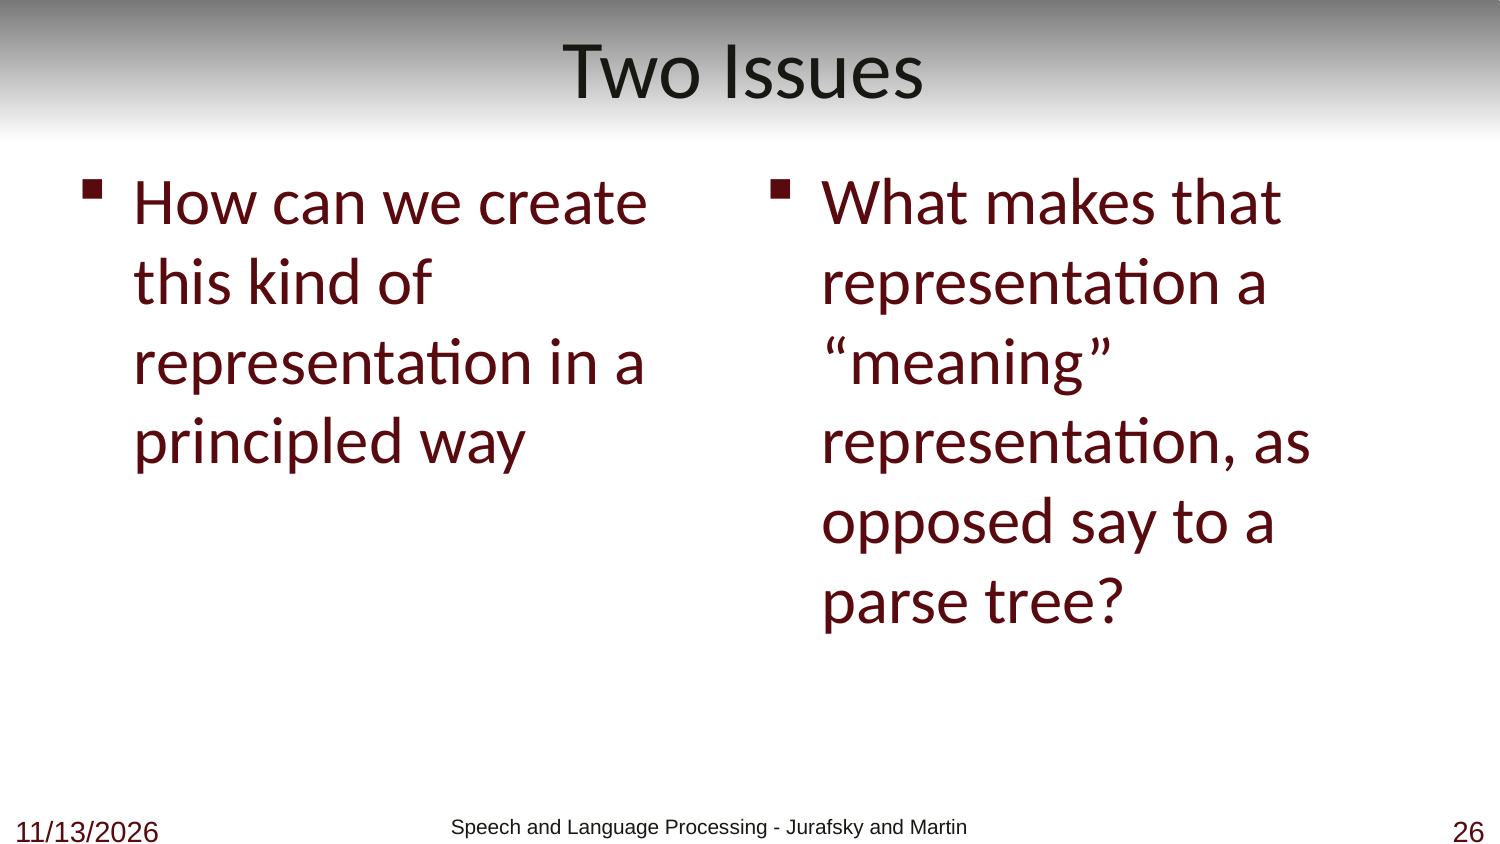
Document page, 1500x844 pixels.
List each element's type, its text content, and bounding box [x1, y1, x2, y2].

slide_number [0, 806, 199, 844]
slide_number 26 [1424, 806, 1500, 844]
list What makes that representation a “meaning” representation, as opposed say to a parse tree? [750, 150, 1413, 797]
title Two Issues [12, 0, 1475, 132]
list How can we create this kind of representation in a principled way [62, 150, 725, 797]
footer Speech and Language Processing - Jurafsky and Martin [199, 806, 1424, 844]
